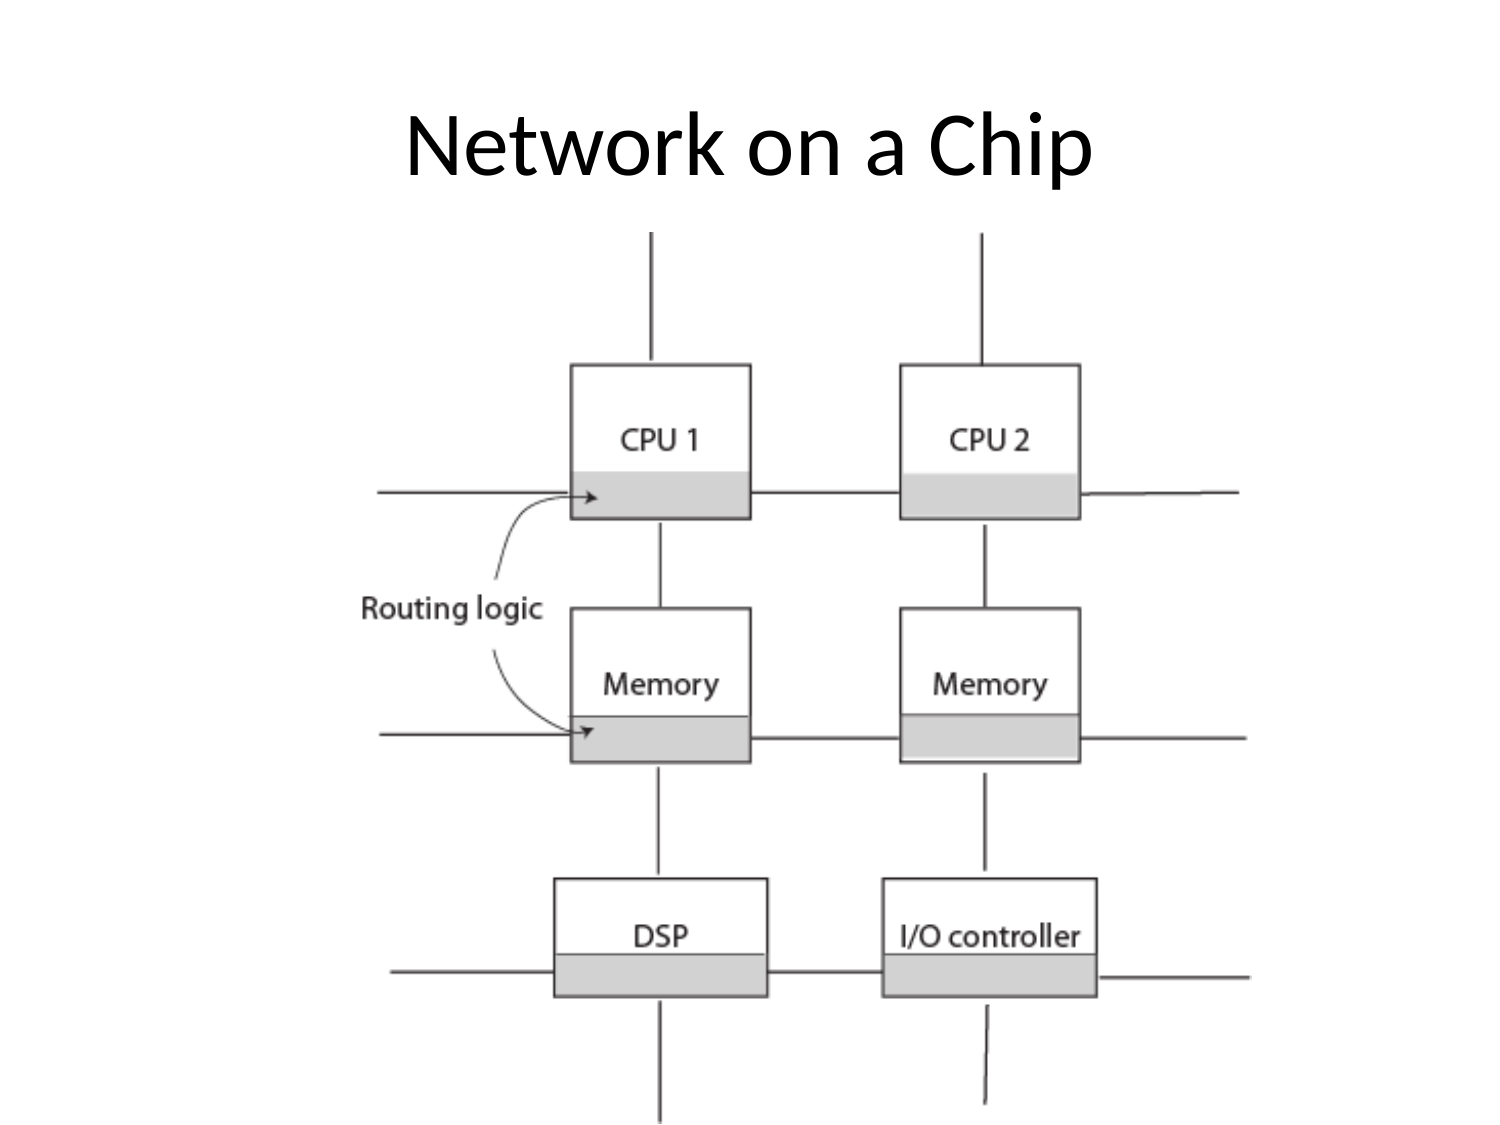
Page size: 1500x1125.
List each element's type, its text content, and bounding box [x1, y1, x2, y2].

title Network on a Chip [75, 45, 1425, 233]
picture [137, 232, 1253, 1124]
